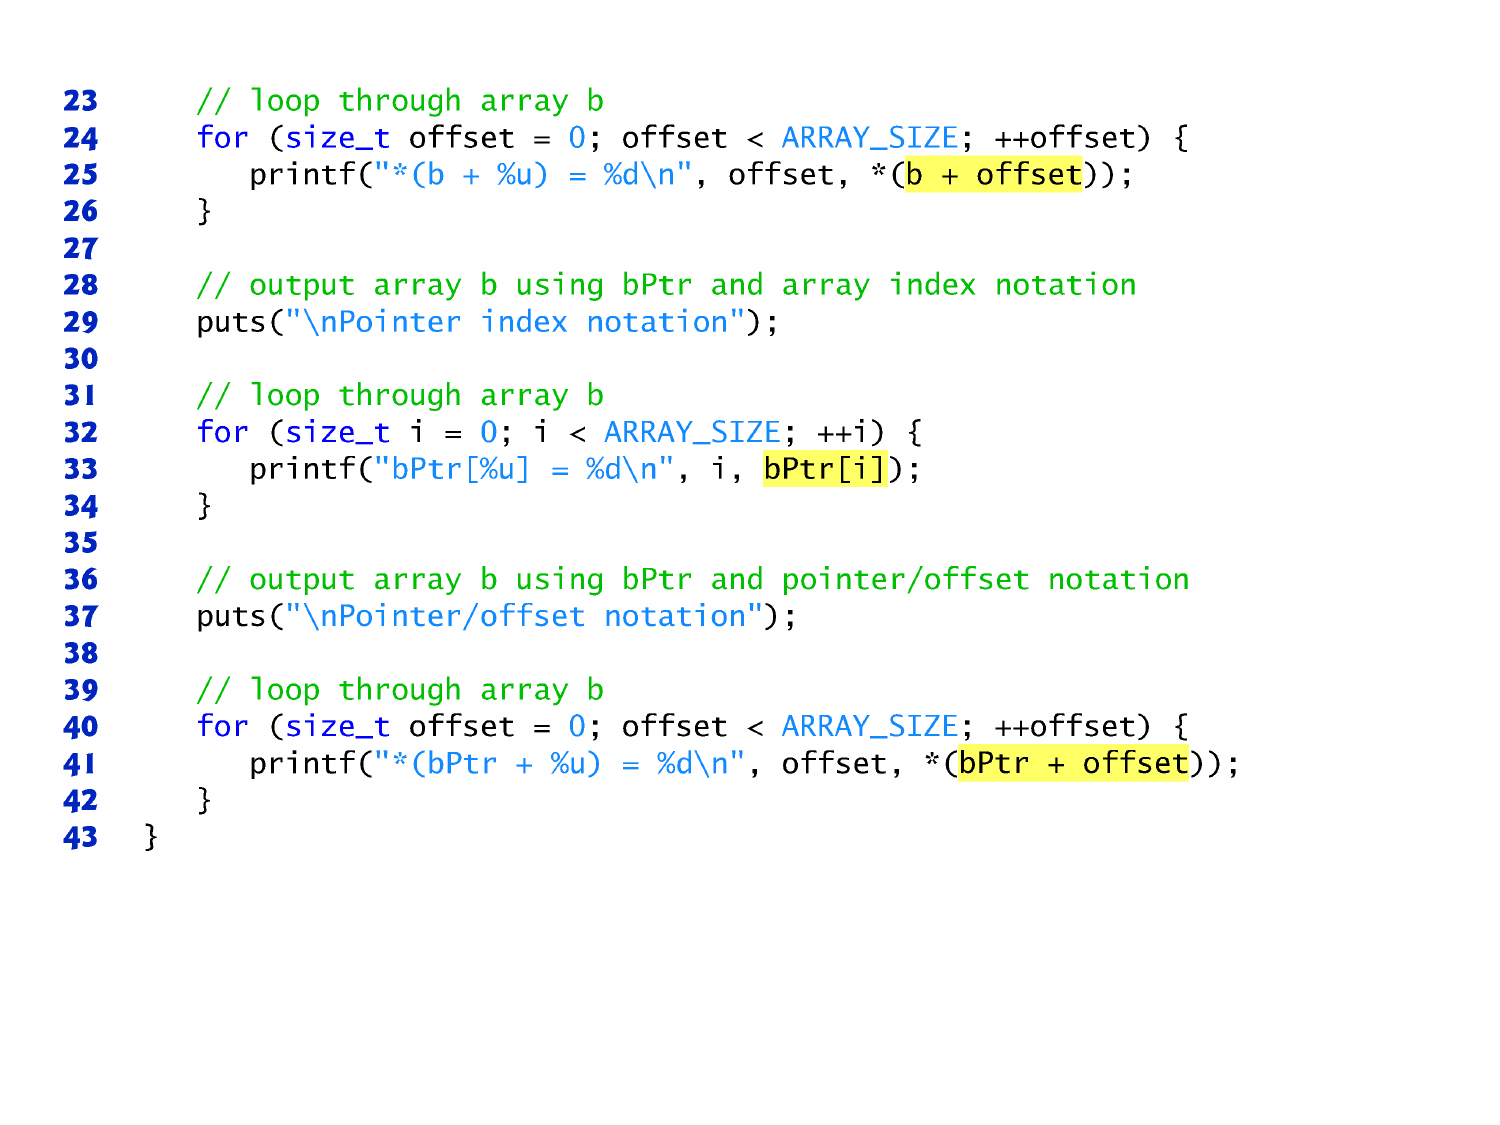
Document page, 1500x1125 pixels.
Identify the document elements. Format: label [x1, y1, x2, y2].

picture [21, 74, 1479, 863]
